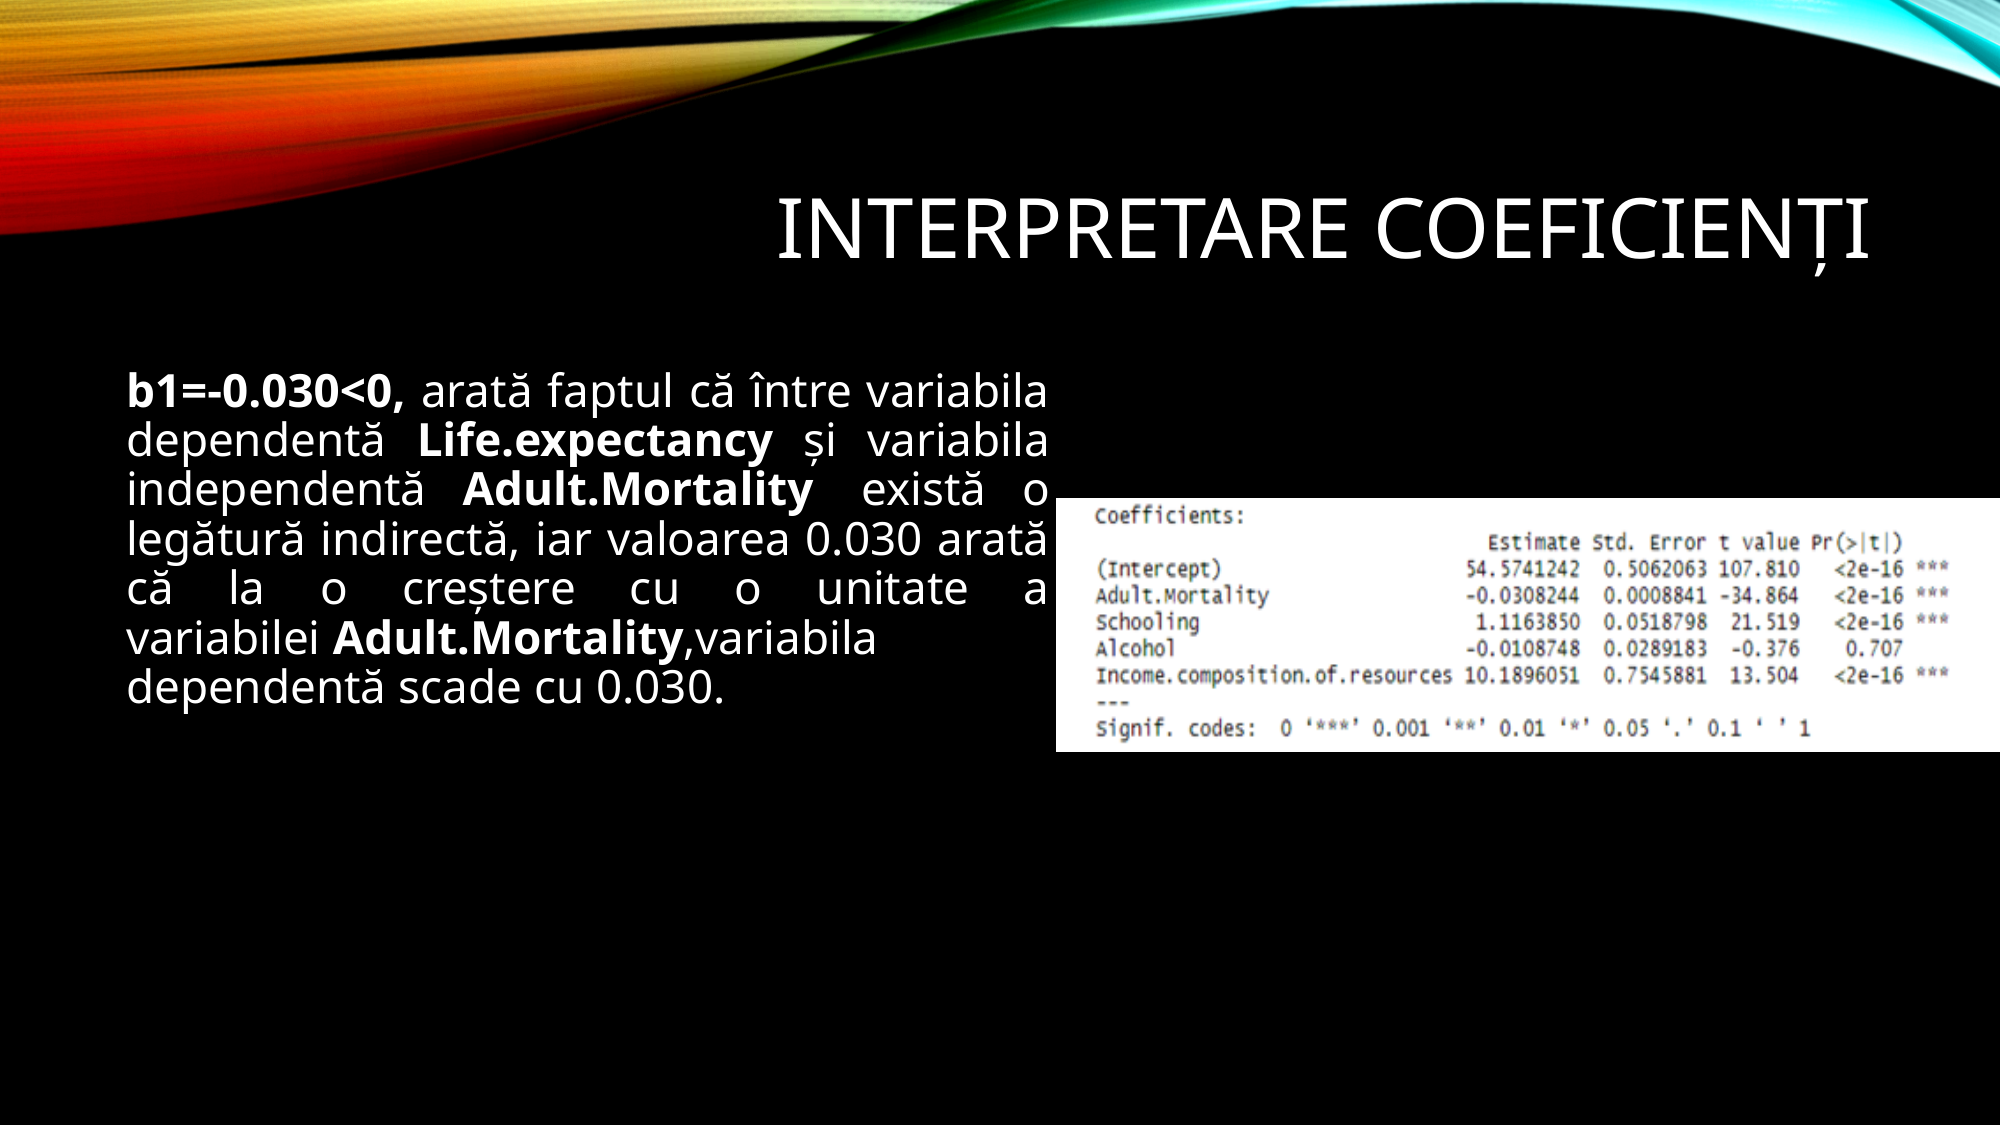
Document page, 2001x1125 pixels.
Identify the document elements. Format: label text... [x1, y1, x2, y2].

title Interpretare Coeficienți [474, 125, 1888, 338]
picture [1055, 498, 2000, 753]
list b1=-0.030<0, arată faptul că între variabila dependentă Life.expectancy și variabila independentă Adult.Mortality există o legătură indirectă, iar valoarea 0.030 arată că la o creștere cu o unitate a variabilei Adult.Mortality,variabila dependentă scade cu 0.030. [111, 360, 1066, 1021]
picture [0, 0, 2000, 237]
